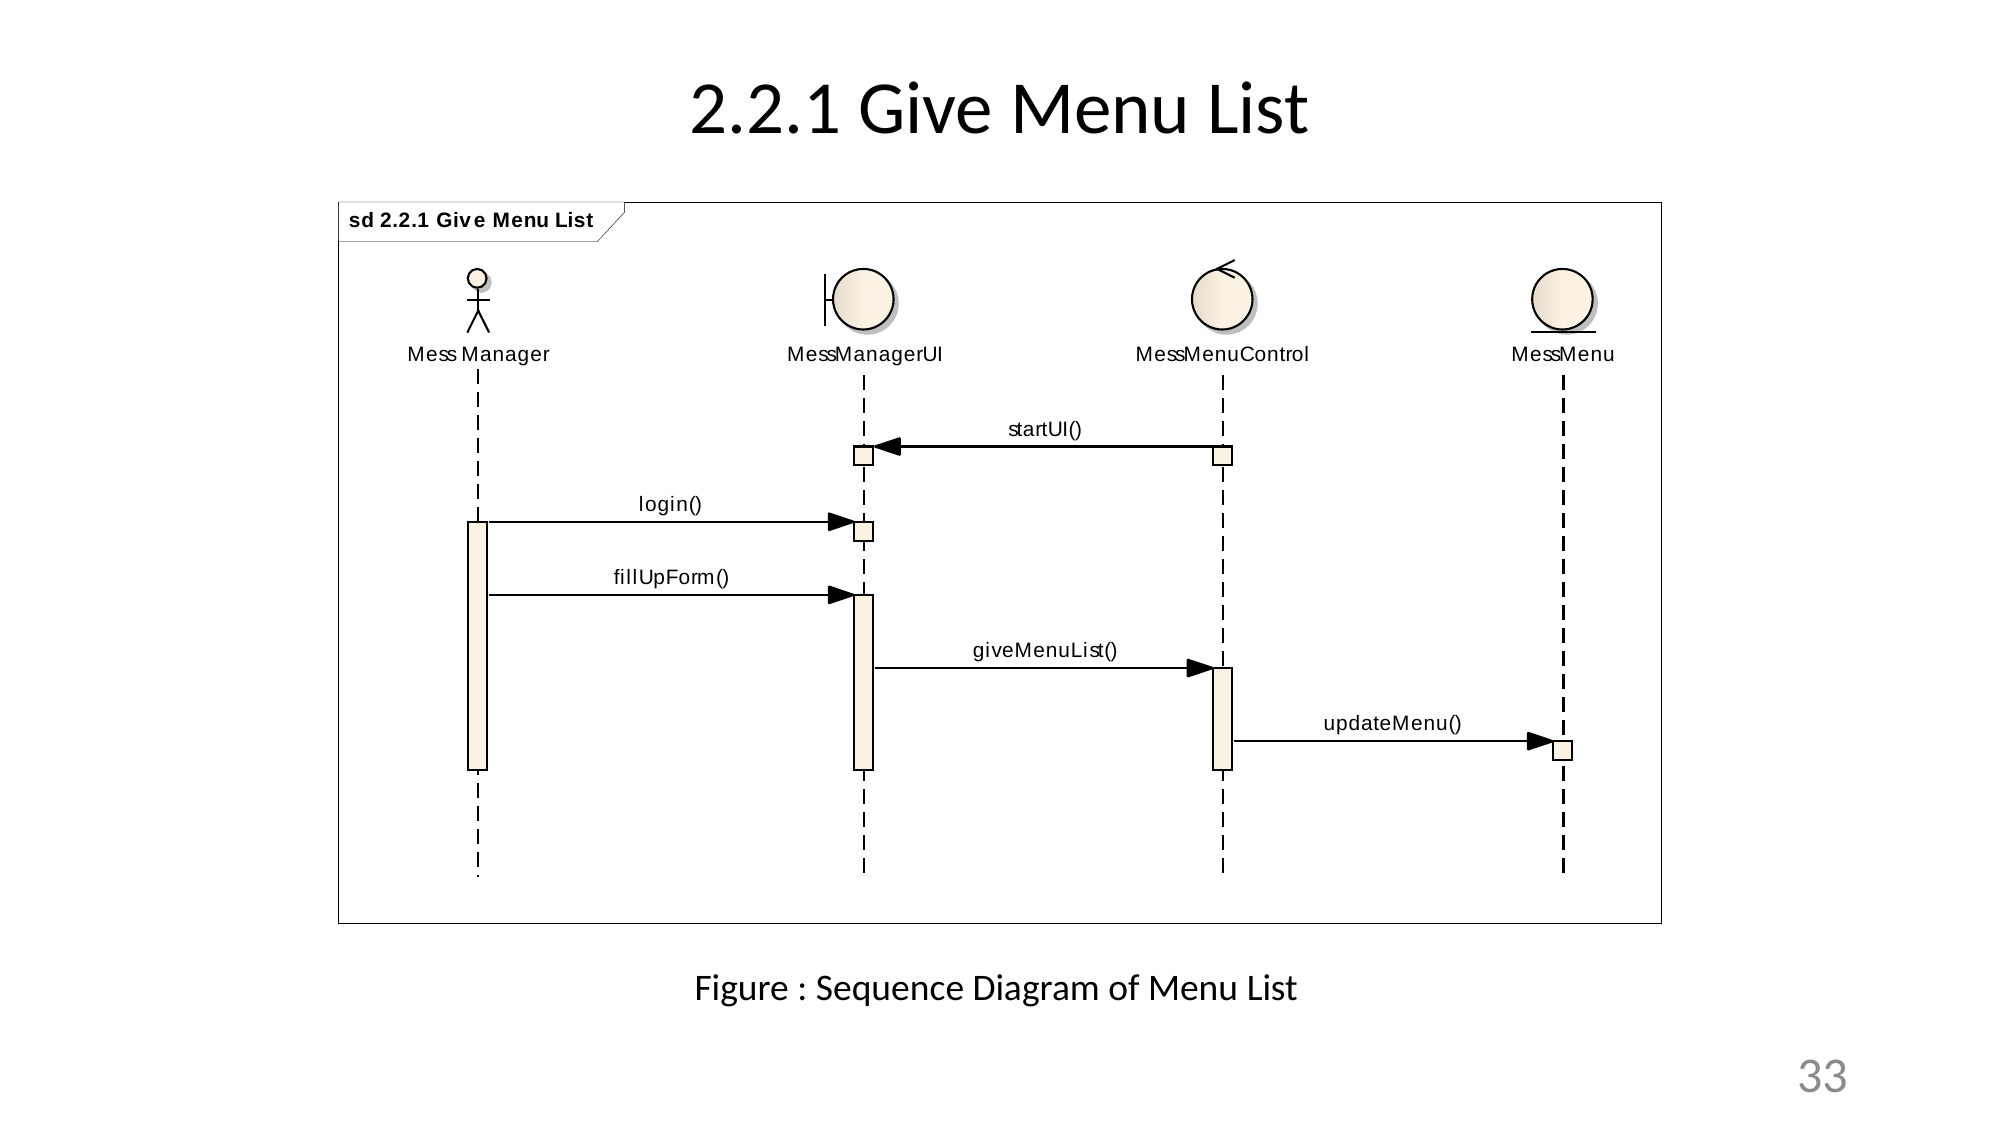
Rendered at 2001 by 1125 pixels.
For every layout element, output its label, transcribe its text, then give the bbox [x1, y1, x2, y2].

text_box Figure : Sequence Diagram of Menu List [679, 955, 1323, 1016]
picture [332, 195, 1668, 930]
text_box 2.2.1 Give Menu List [674, 50, 1326, 156]
slide_number 33 [1412, 1042, 1863, 1103]
